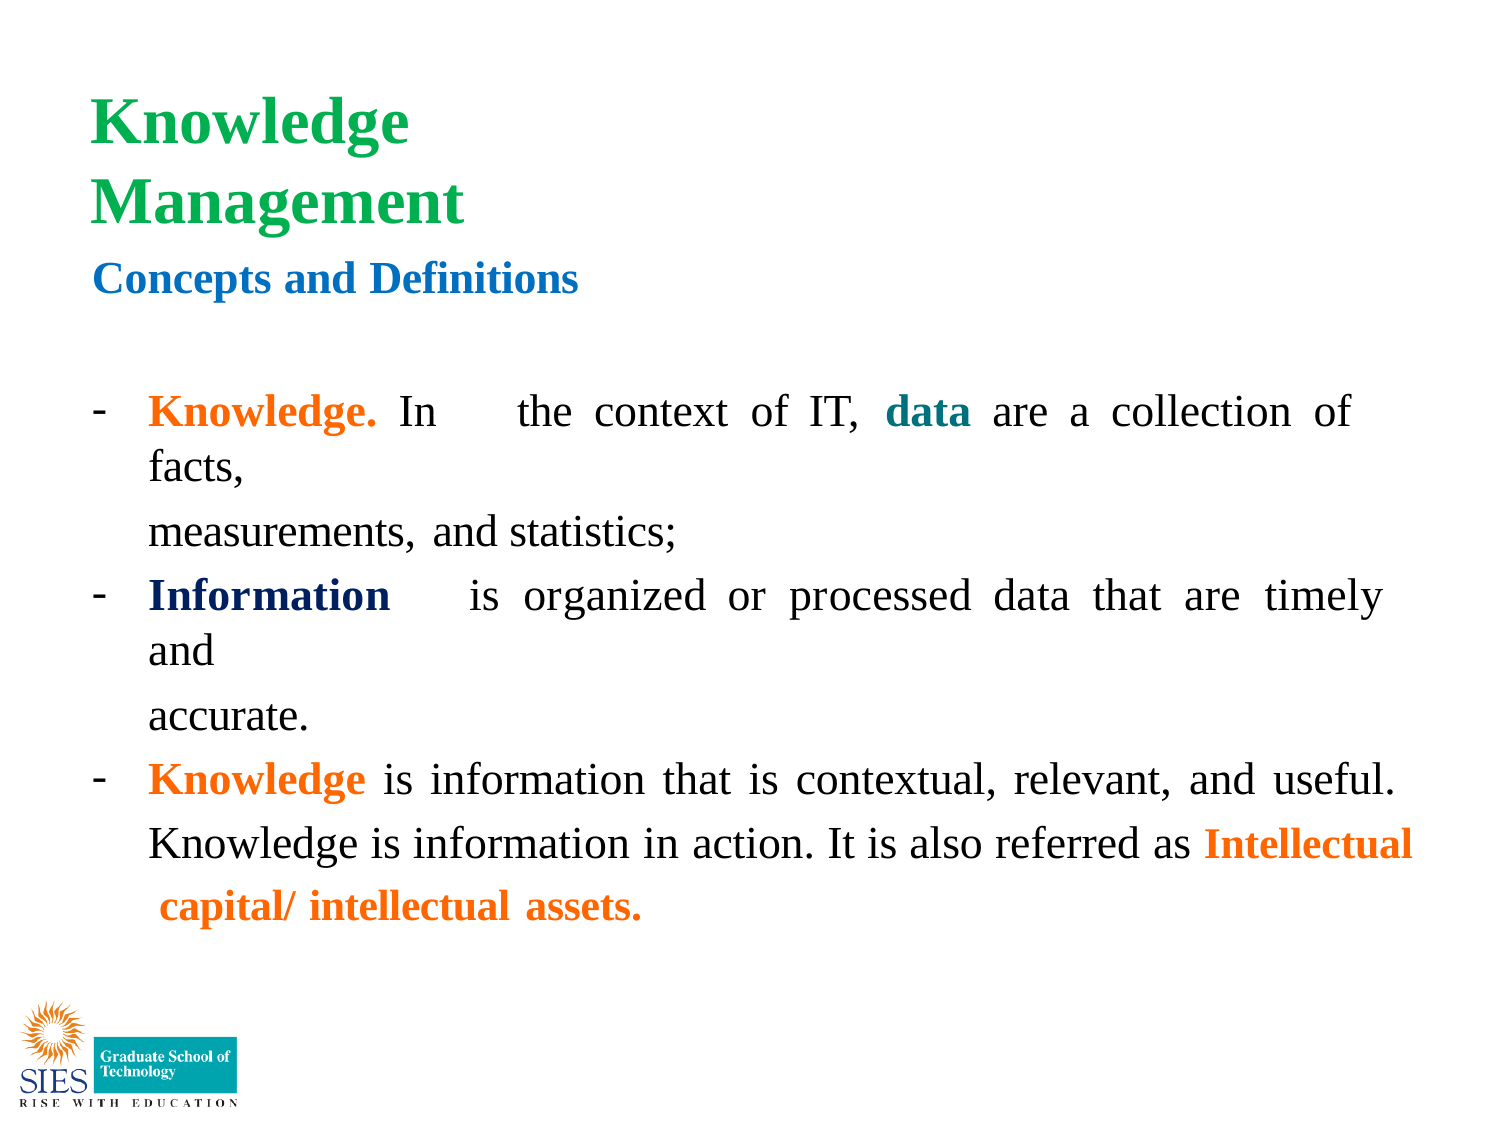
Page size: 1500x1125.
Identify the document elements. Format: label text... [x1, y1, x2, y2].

picture [19, 998, 237, 1107]
title Knowledge Management [87, 74, 804, 265]
text_box Concepts and Definitions Knowledge. In the context of IT, data are a collection of facts, measurements, and statistics; Information is organized or processed data that are timely and accurate. Knowledge is information that is contextual, relevant, and useful. Knowledge is information in action. It is also referred as Intellectual capital/ intellectual assets. [89, 245, 1415, 930]
